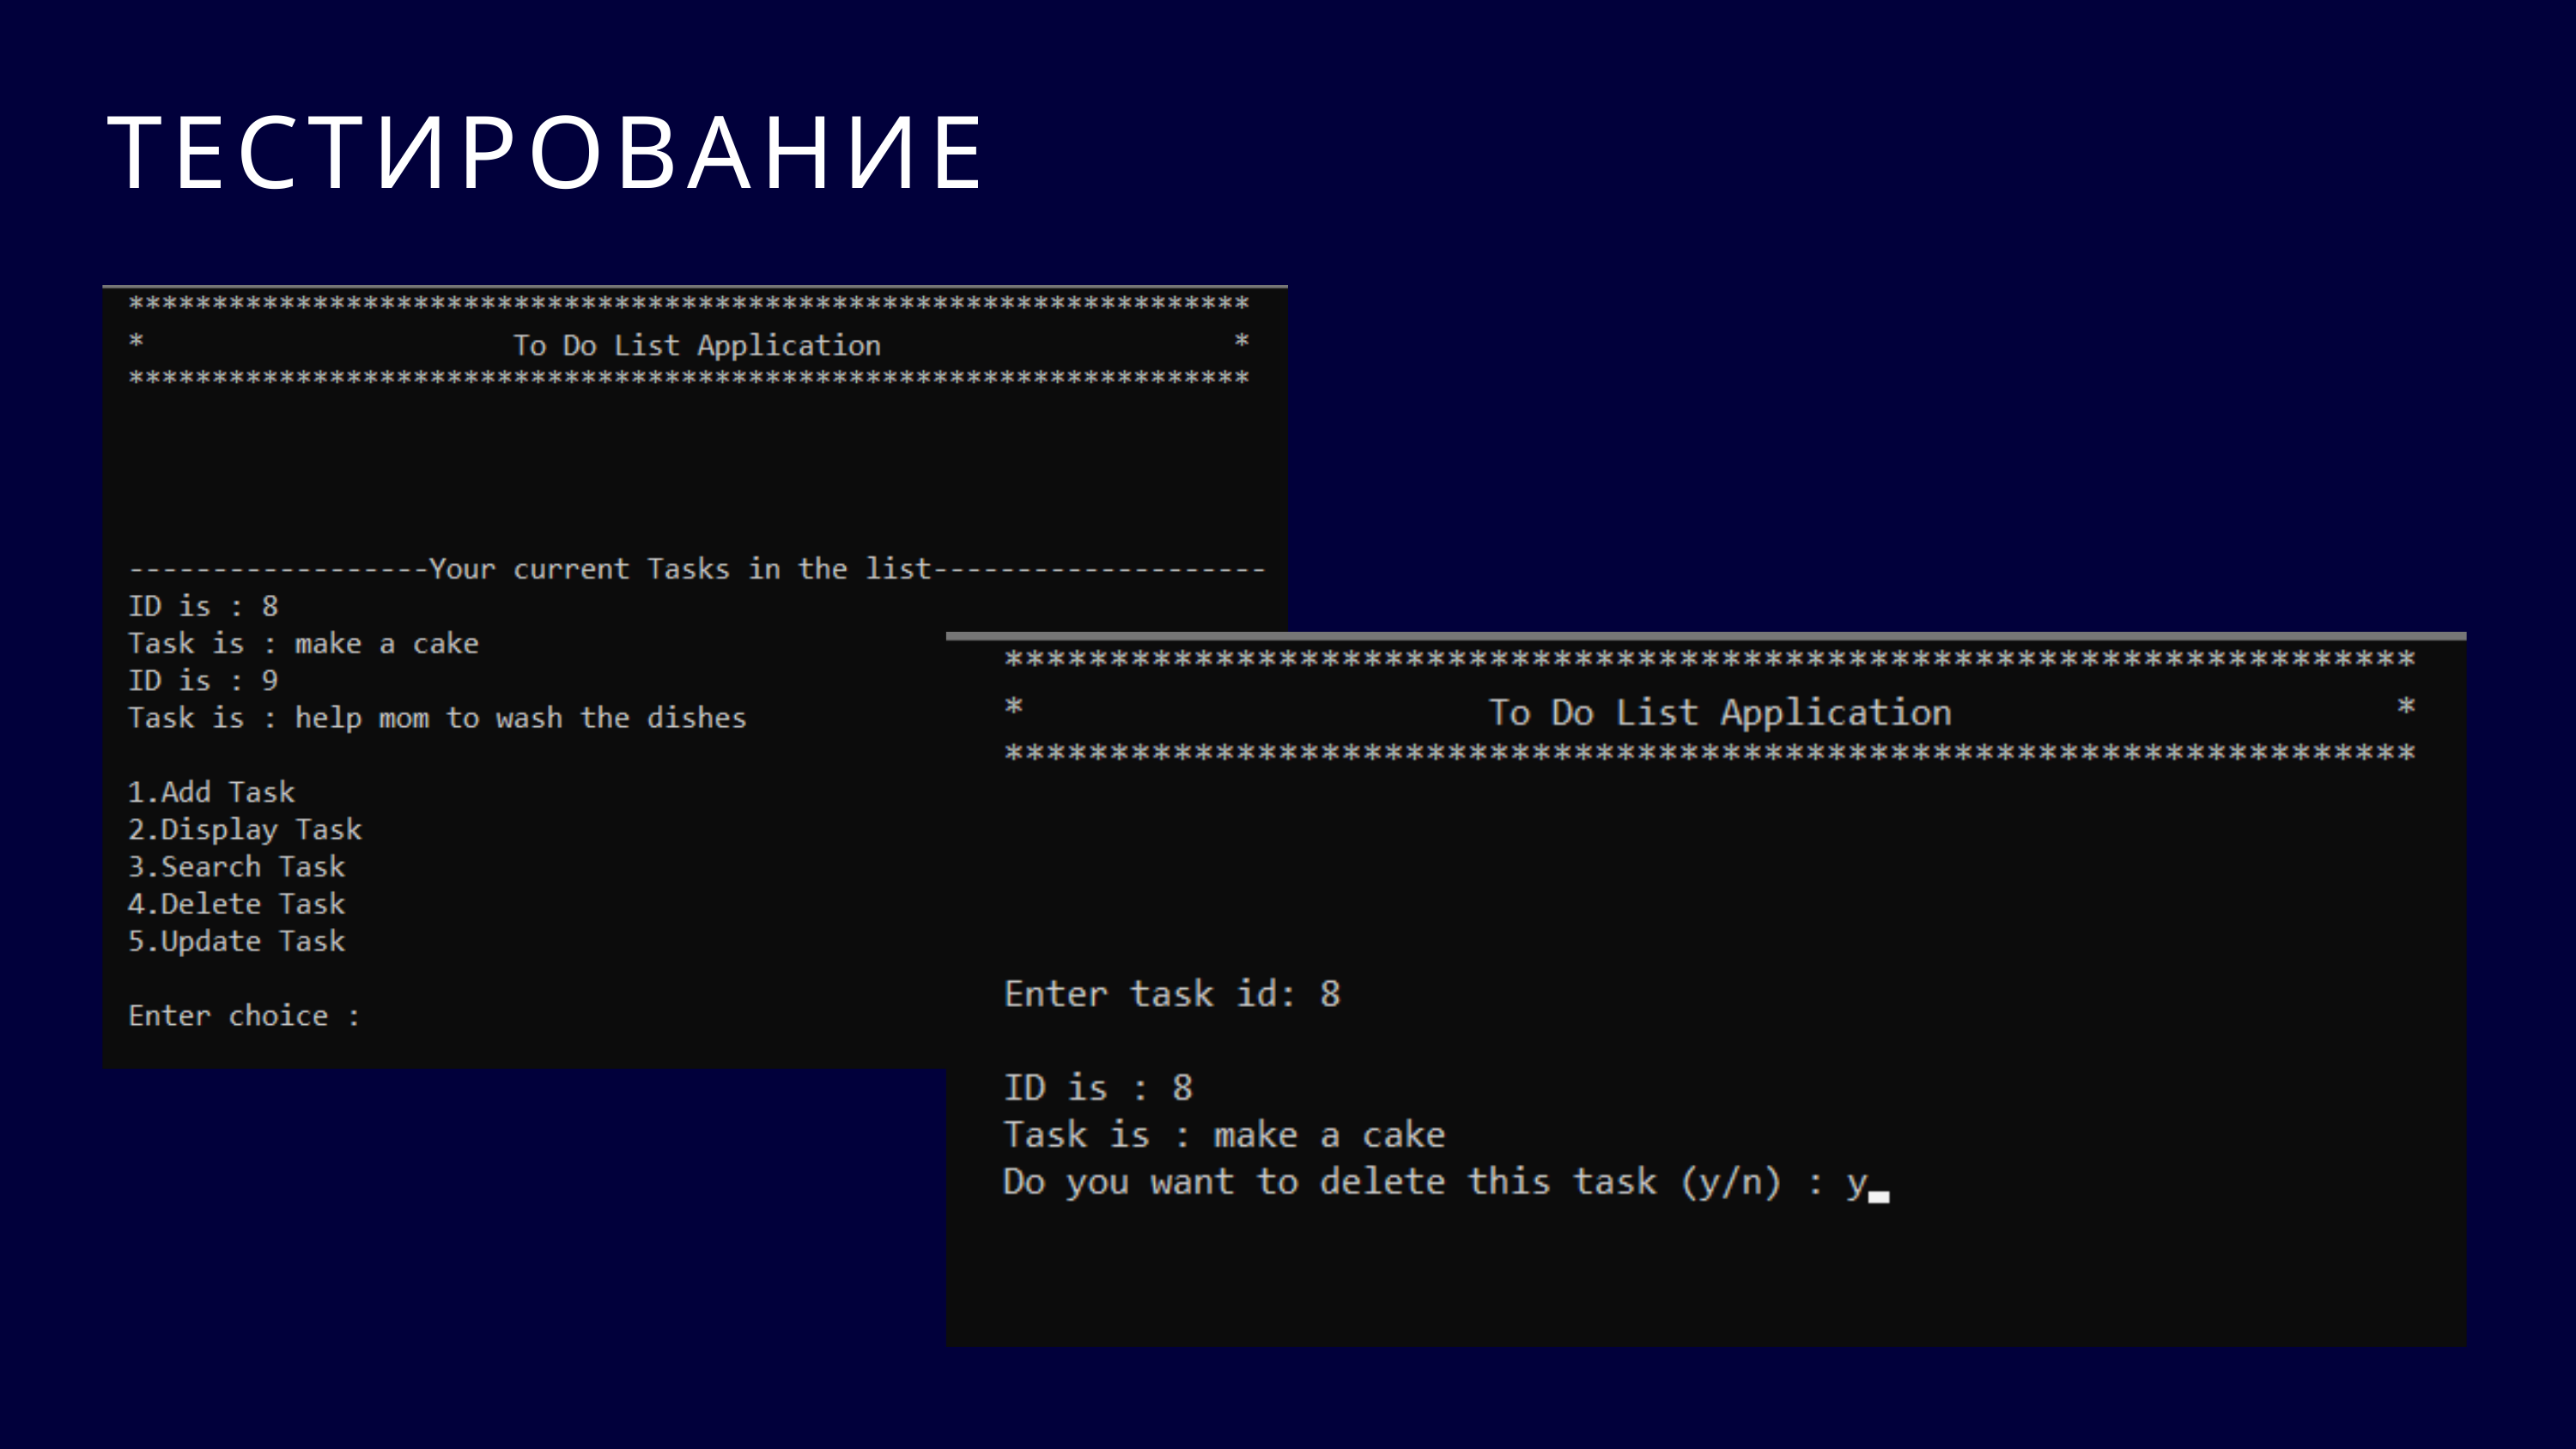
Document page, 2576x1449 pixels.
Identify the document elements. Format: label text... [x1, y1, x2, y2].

text_box [102, 285, 1288, 1069]
text_box ТЕСТИРОВАНИЕ [87, 77, 1006, 209]
text_box [945, 632, 2467, 1347]
